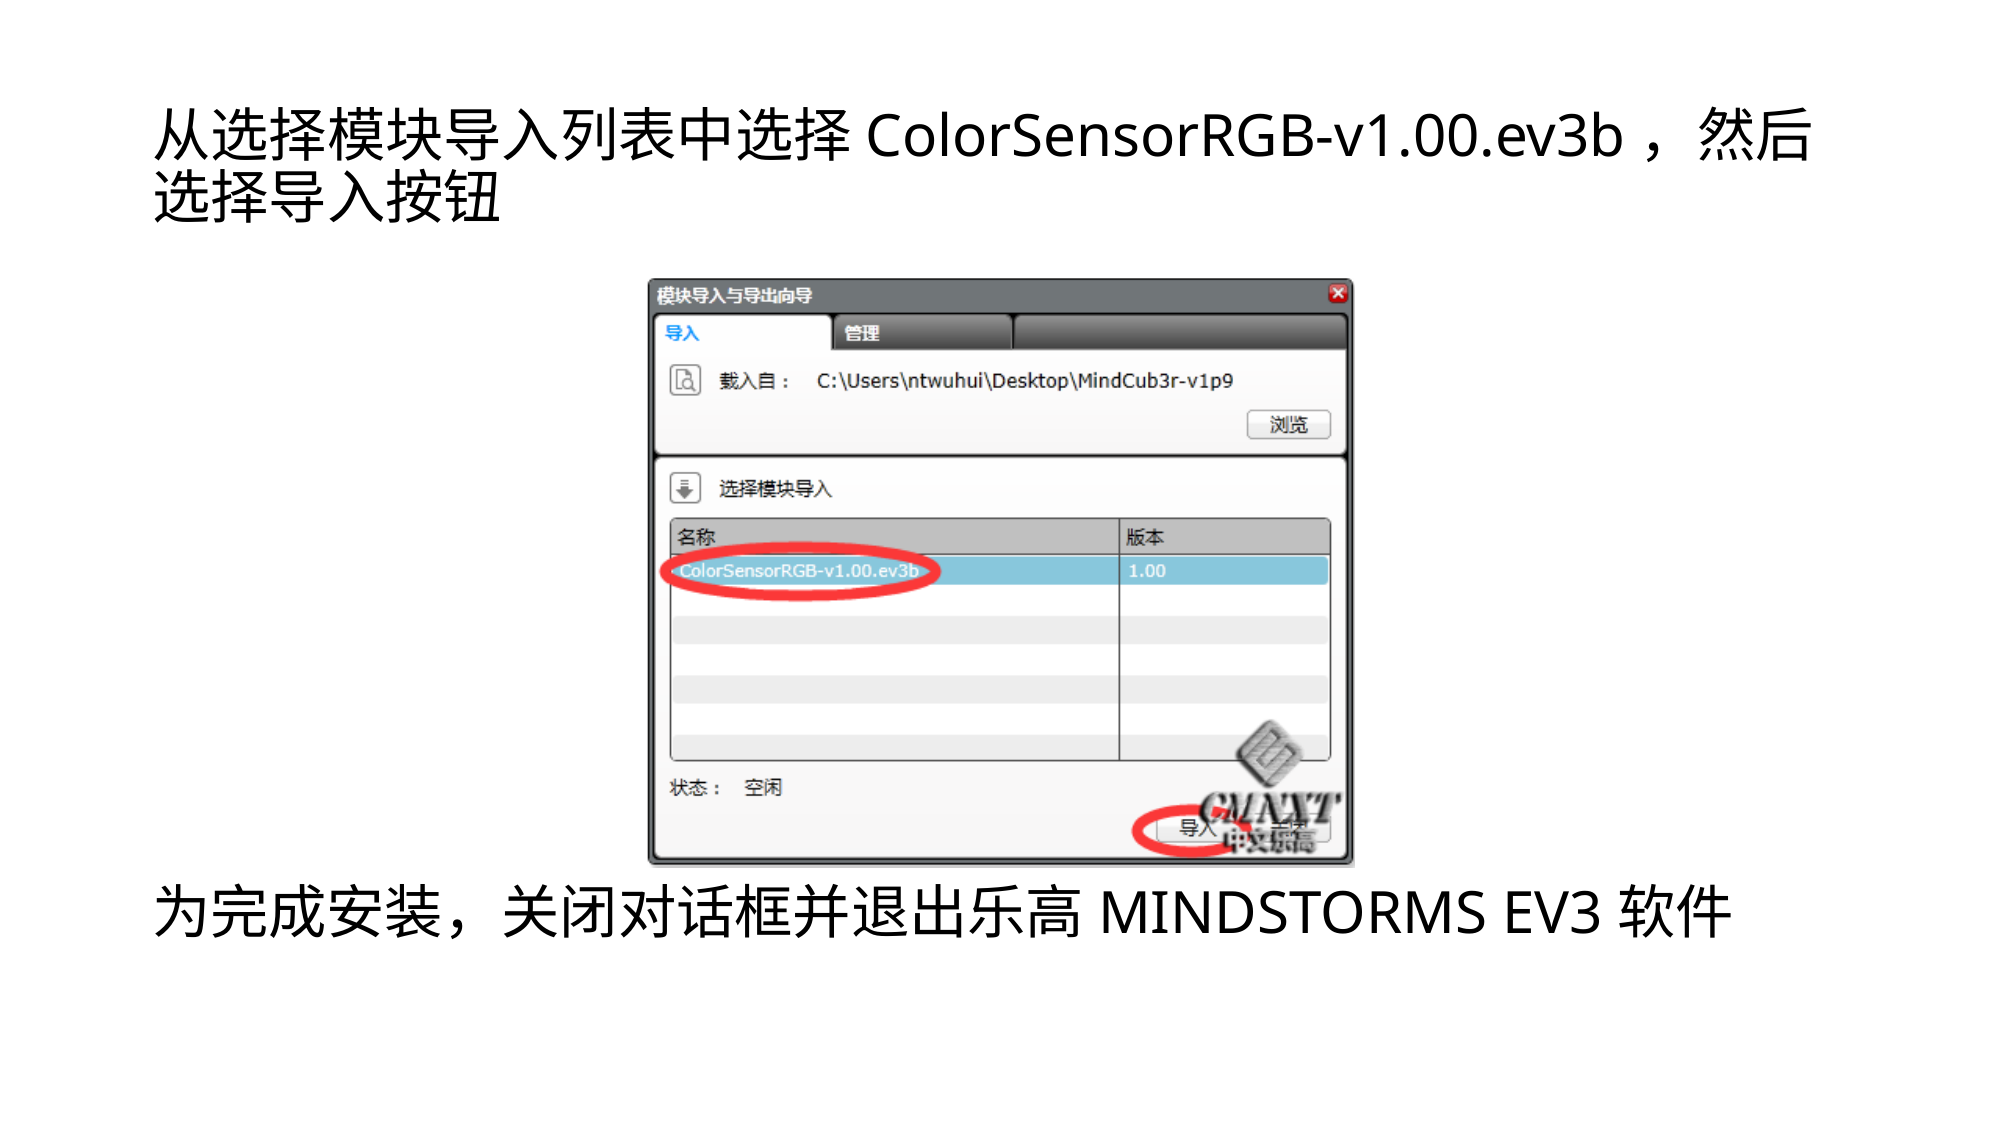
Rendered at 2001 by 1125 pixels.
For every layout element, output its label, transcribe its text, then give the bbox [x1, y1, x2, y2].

text_box 为完成安装，关闭对话框并退出乐高MINDSTORMS EV3软件 [137, 867, 1826, 953]
title 从选择模块导入列表中选择ColorSensorRGB-v1.00.ev3b，然后选择导入按钮 [137, 59, 1863, 278]
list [645, 277, 1355, 868]
